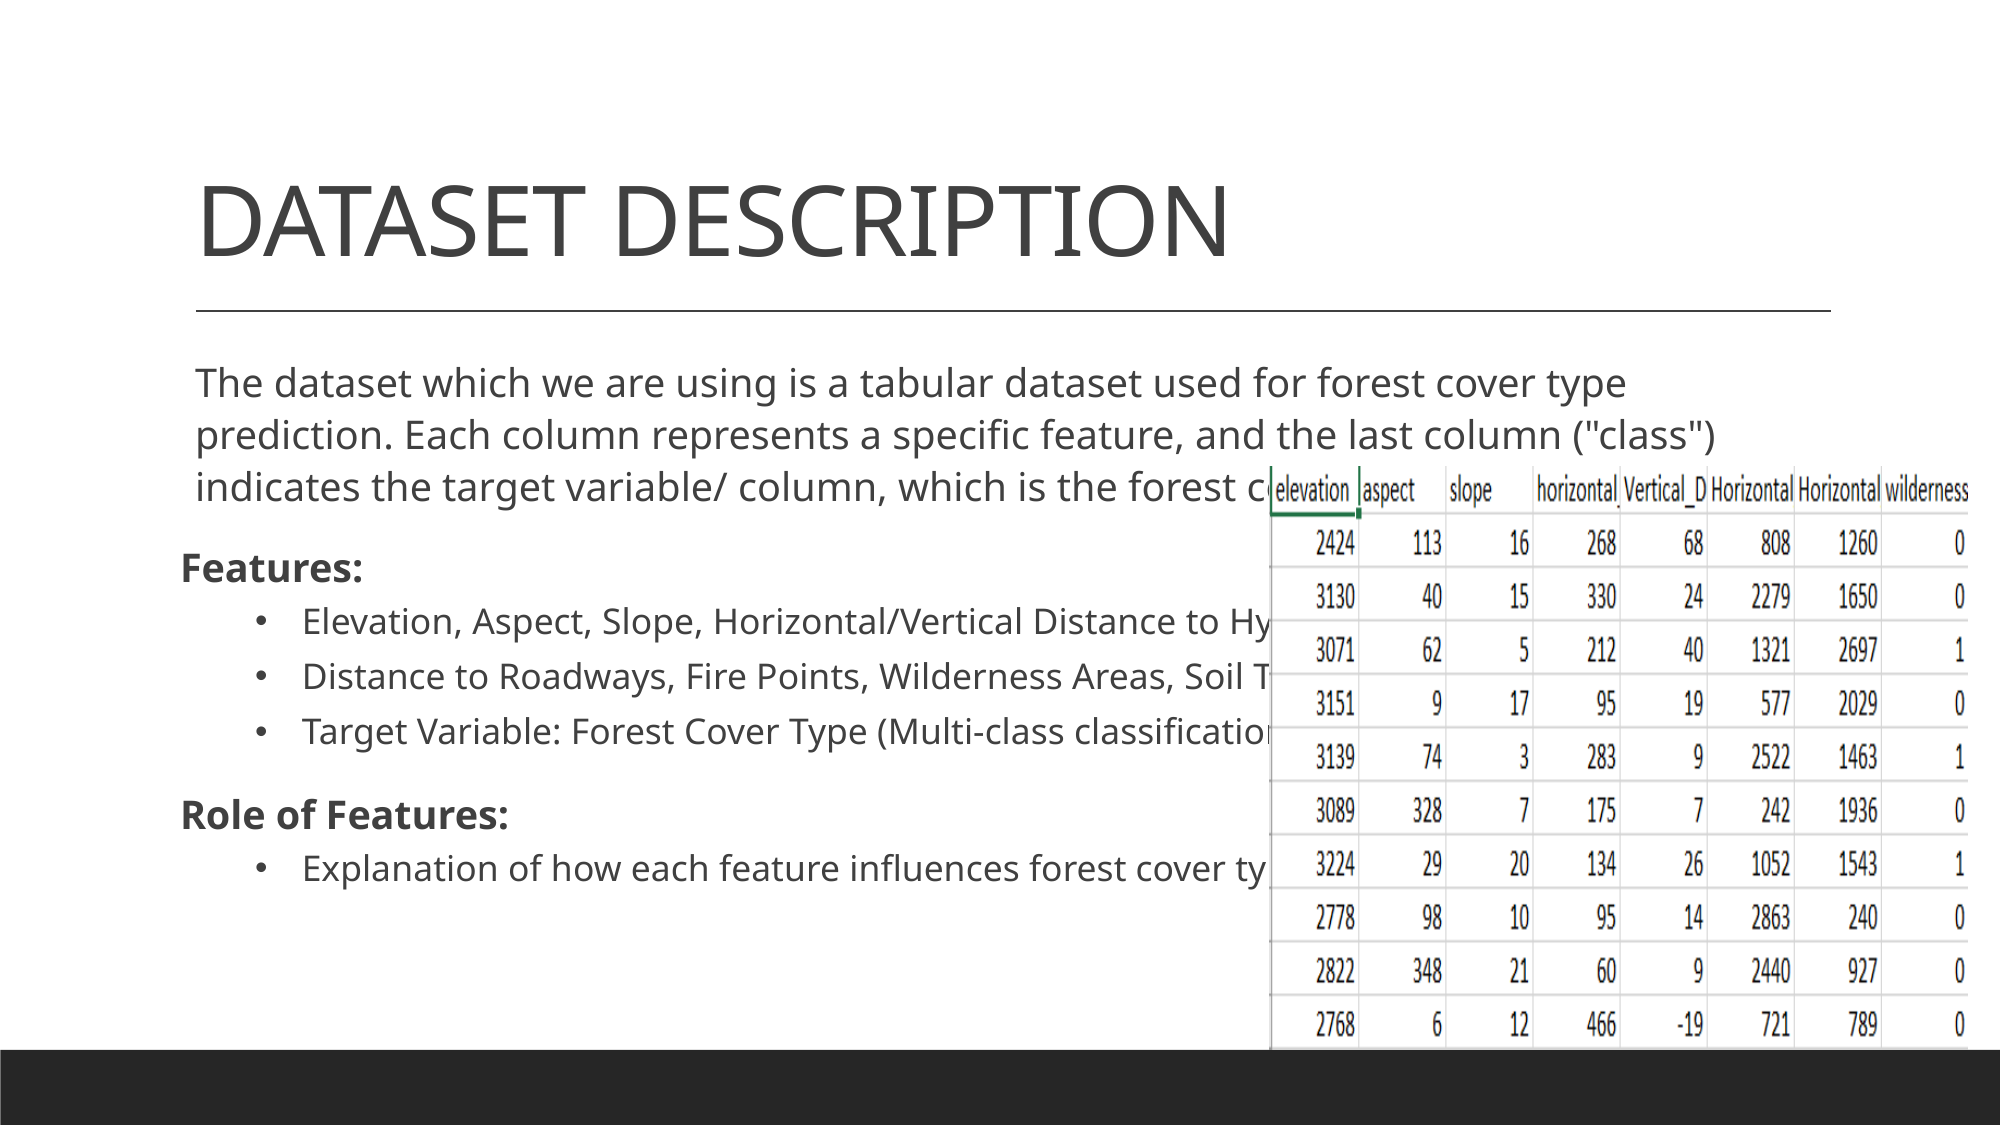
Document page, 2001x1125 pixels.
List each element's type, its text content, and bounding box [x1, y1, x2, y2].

title DATASET DESCRIPTION [180, 47, 1830, 285]
picture [1268, 465, 1969, 1051]
list The dataset which we are using is a tabular dataset used for forest cover type prediction. Each column represents a specific feature, and the last column ("class") indicates the target variable/ column, which is the forest cover type. Features: Elevation, Aspect, Slope, Horizontal/Vertical Distance to Hydrology. Distance to Roadways, Fire Points, Wilderness Areas, Soil Types. Target Variable: Forest Cover Type (Multi-class classification). Role of Features: Explanation of how each feature influences forest cover types. [180, 345, 1830, 1047]
